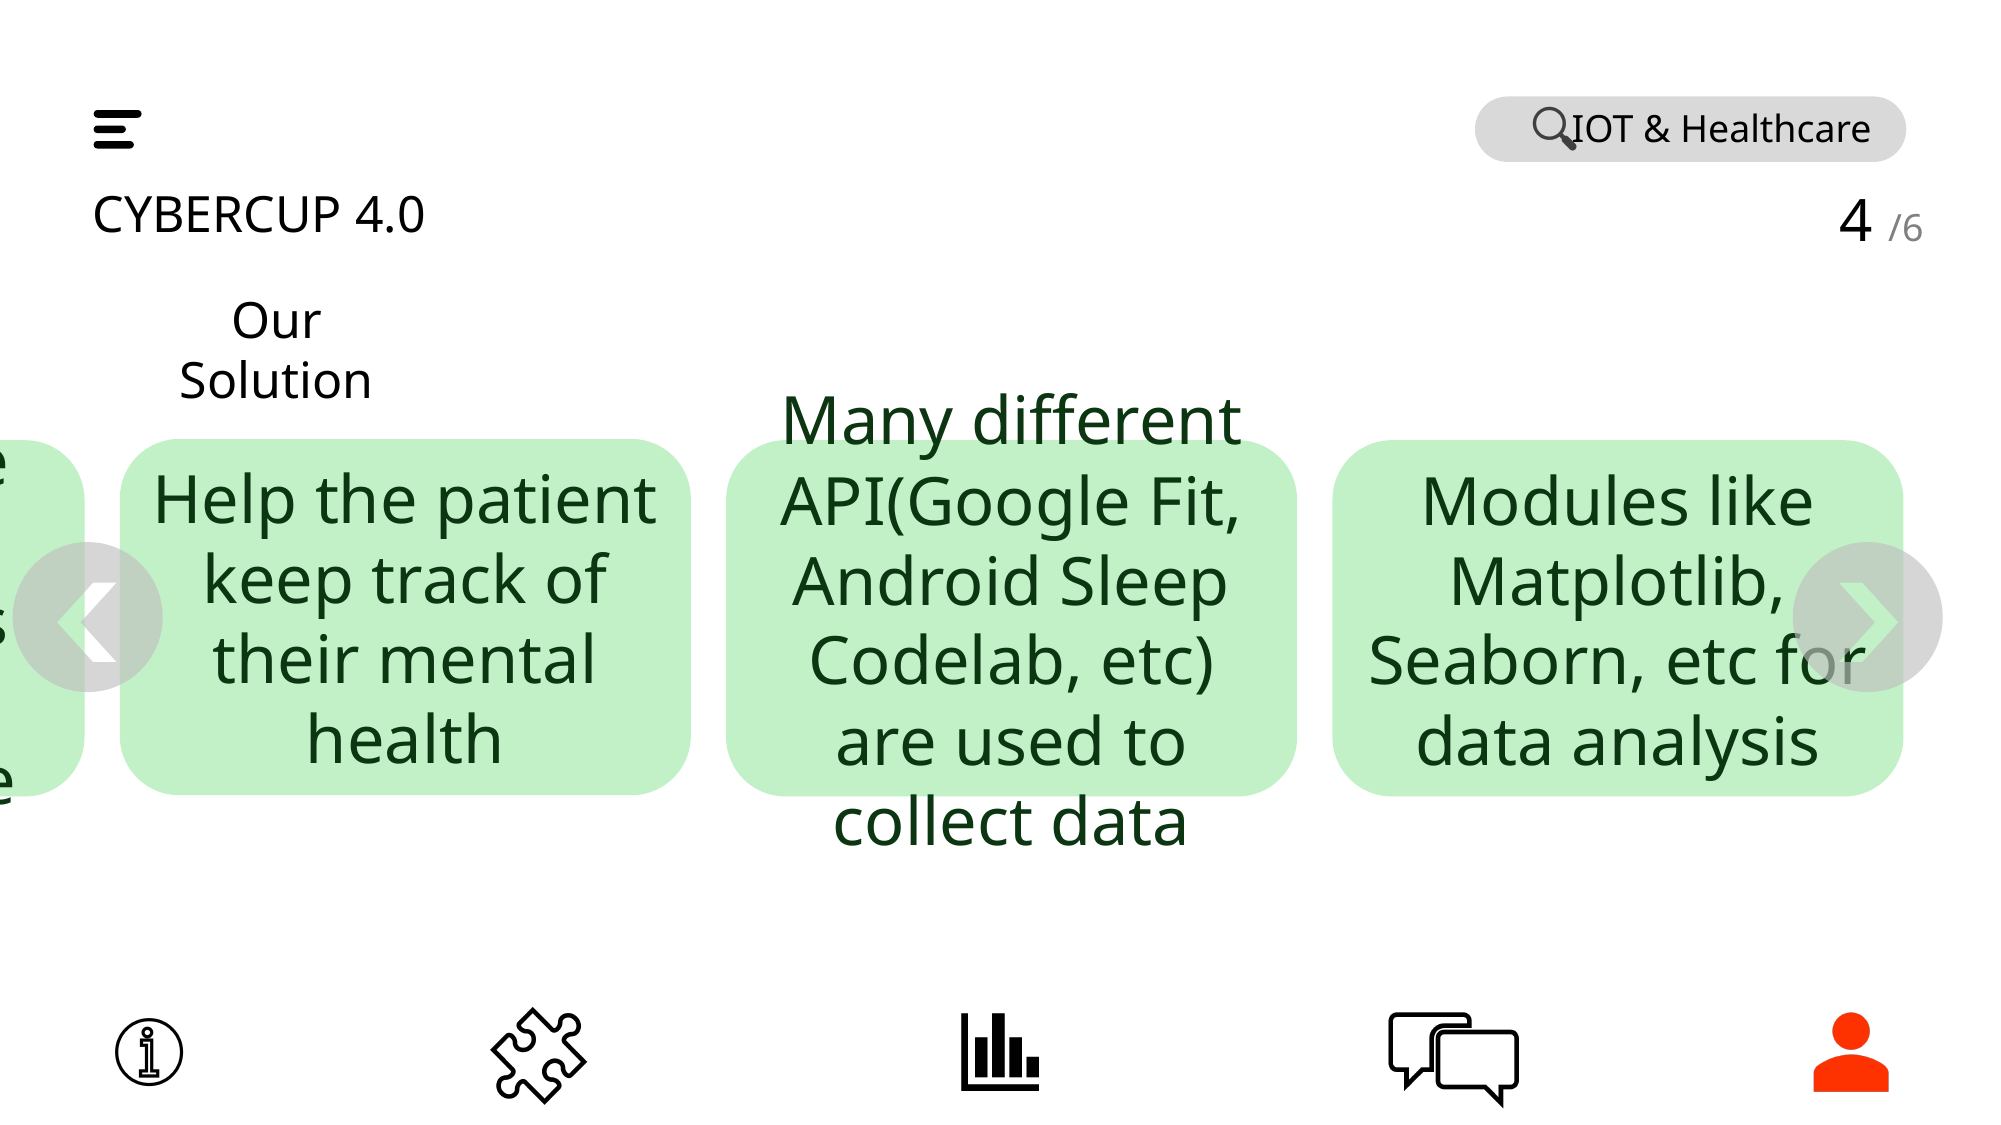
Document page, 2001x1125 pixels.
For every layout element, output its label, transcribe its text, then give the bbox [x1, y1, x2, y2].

text_box [1473, 94, 1908, 164]
text_box Help the patient keep track of their mental health [118, 437, 693, 797]
text_box [0, 990, 1377, 1125]
text_box 4 /6 [1824, 175, 1939, 261]
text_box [93, 109, 143, 150]
picture [1794, 996, 1907, 1109]
picture [108, 1011, 190, 1093]
picture [1377, 982, 1529, 1125]
text_box [1791, 540, 1945, 694]
text_box [11, 540, 165, 694]
picture [1527, 101, 1581, 156]
text_box [0, 0, 2000, 263]
picture [483, 1003, 594, 1113]
text_box [1529, 990, 2000, 1125]
text_box Our Solution [114, 281, 439, 416]
text_box Many different API(Google Fit, Android Sleep Codelab, etc) are used to collect data [724, 438, 1299, 799]
text_box CYBERCUP 4.0 [78, 175, 539, 251]
text_box Modules like Matplotlib, Seaborn, etc for data analysis [1330, 438, 1906, 799]
picture [945, 997, 1055, 1107]
text_box IOT & Healthcare [1556, 97, 1887, 158]
text_box It will analyse user’s health using various sensors in a mobile phone [0, 438, 87, 799]
